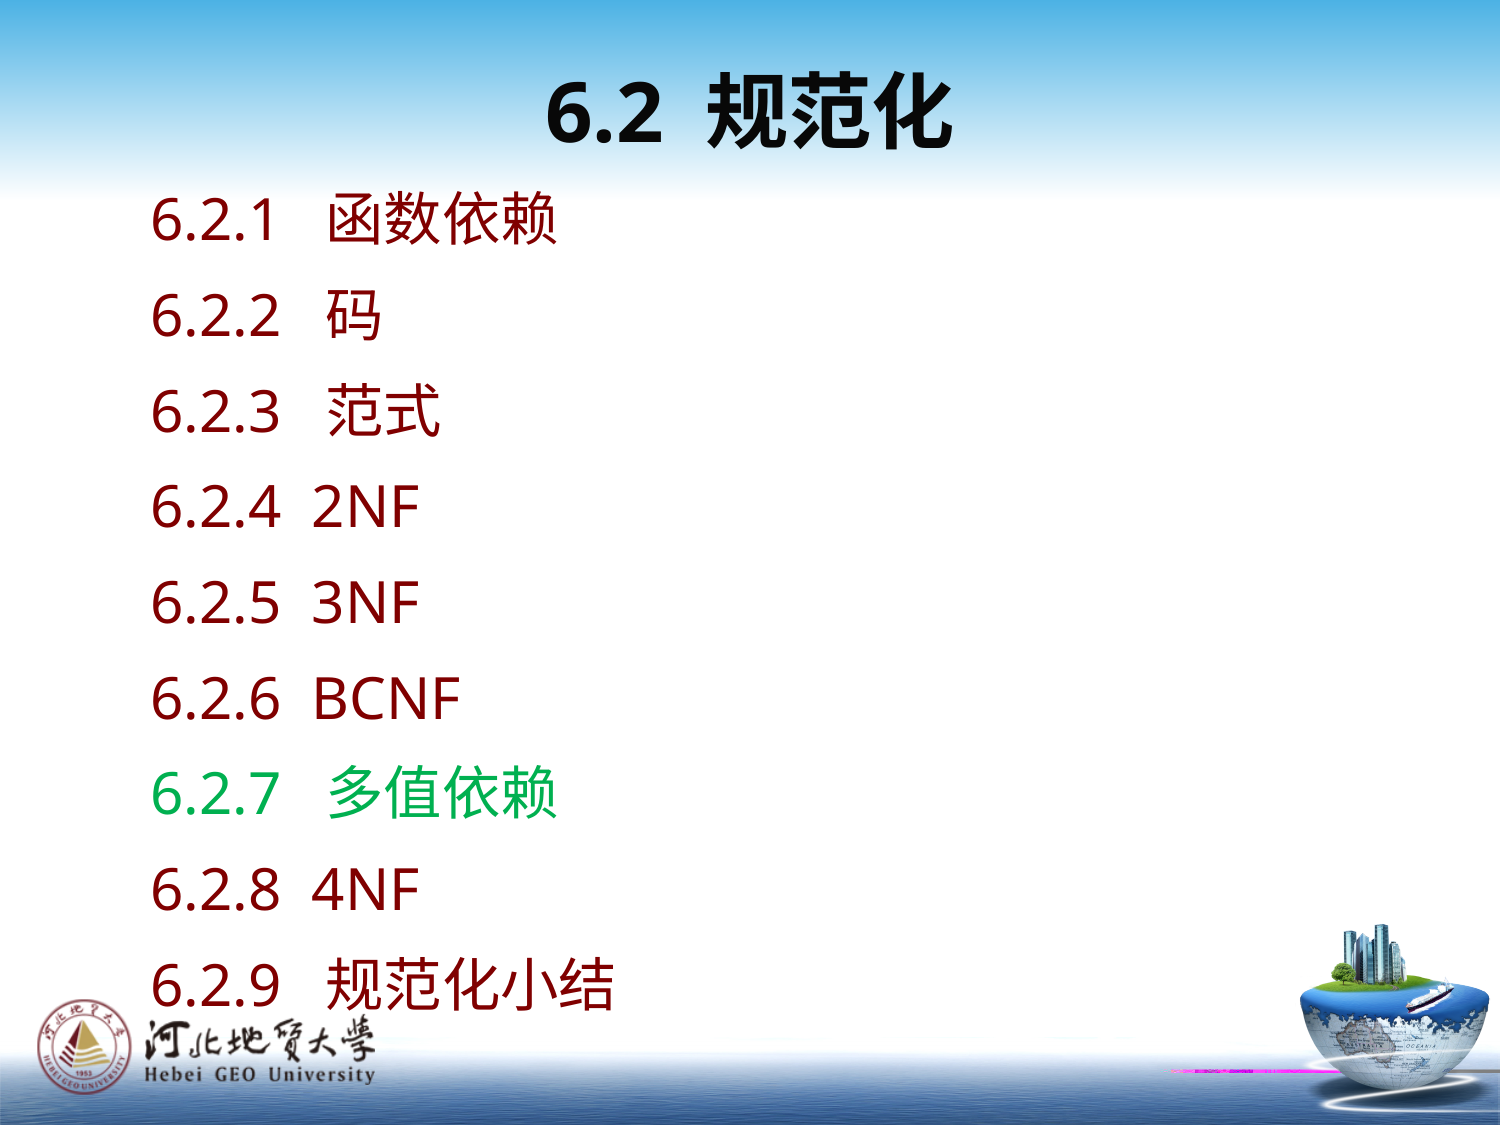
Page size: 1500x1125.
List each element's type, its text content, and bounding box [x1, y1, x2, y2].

list 6.2.1 函数依赖 6.2.2 码 6.2.3 范式 6.2.4 2NF 6.2.5 3NF 6.2.6 BCNF 6.2.7 多值依赖 6.2.8 4NF 6.2.9 规范化小结 [135, 160, 1426, 1017]
picture [0, 970, 1500, 1125]
title 6.2 规范化 [74, 37, 1426, 181]
